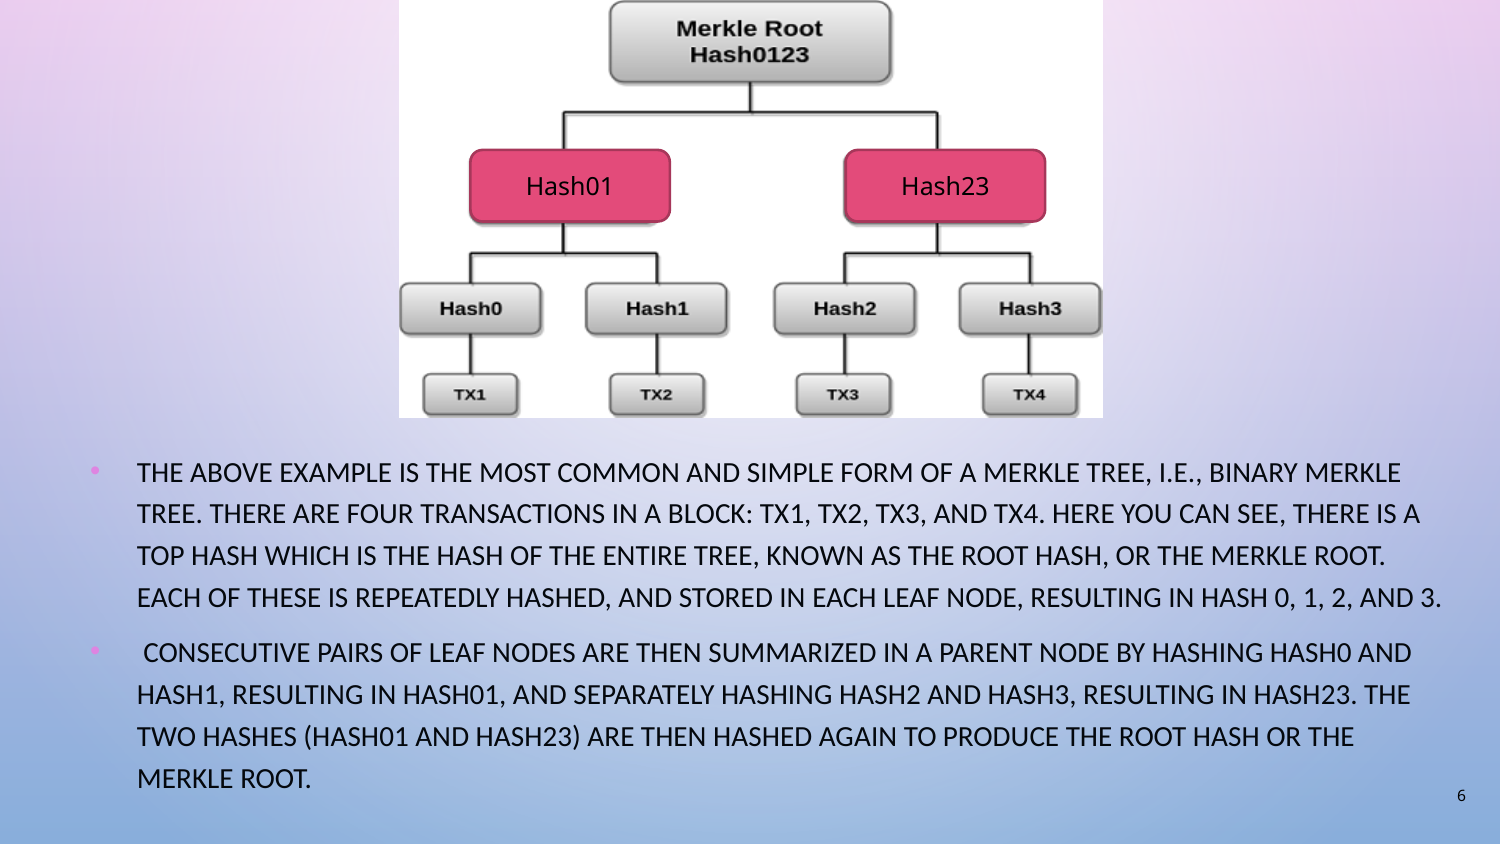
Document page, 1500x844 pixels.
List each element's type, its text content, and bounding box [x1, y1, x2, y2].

list The above example is the most common and simple form of a Merkle tree, i.e., Binary Merkle Tree. There are four transactions in a block: TX1, TX2, TX3, and TX4. Here you can see, there is a top hash which is the hash of the entire tree, known as the Root Hash, or the Merkle Root. Each of these is repeatedly hashed, and stored in each leaf node, resulting in Hash 0, 1, 2, and 3. Consecutive pairs of leaf nodes are then summarized in a parent node by hashing Hash0 and Hash1, resulting in Hash01, and separately hashing Hash2 and Hash3, resulting in Hash23. The two hashes (Hash01 and Hash23) are then hashed again to produce the Root Hash or the Merkle Root. [75, 430, 1465, 830]
picture [399, 0, 1104, 418]
slide_number 6 [1391, 770, 1482, 822]
title Benefits of Merkle Tree in Blockchain [0, 0, 1500, 461]
